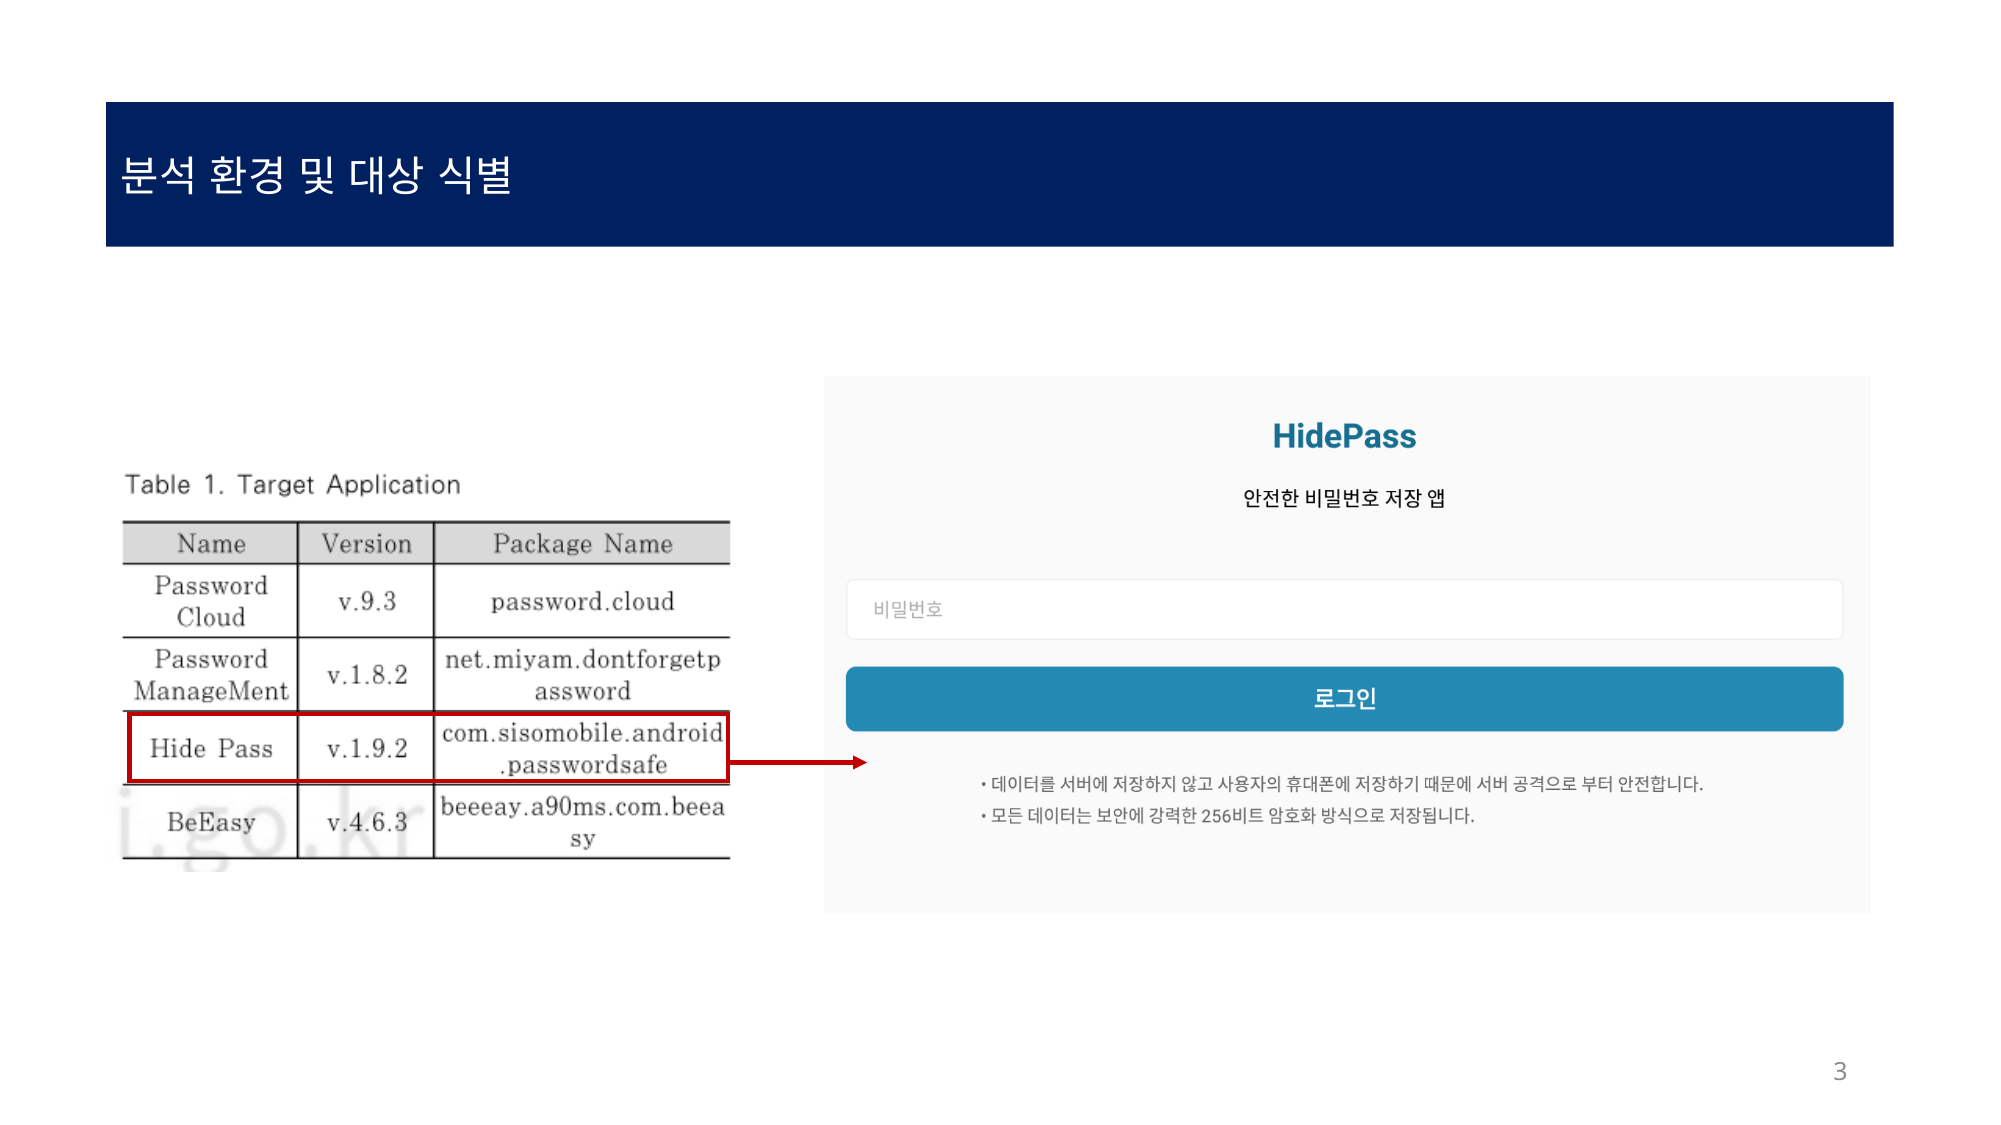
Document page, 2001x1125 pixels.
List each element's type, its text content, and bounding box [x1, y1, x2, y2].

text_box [106, 375, 1871, 914]
slide_number 3 [1412, 1042, 1863, 1103]
text_box 분석 환경 및 대상 식별 [105, 101, 1895, 248]
